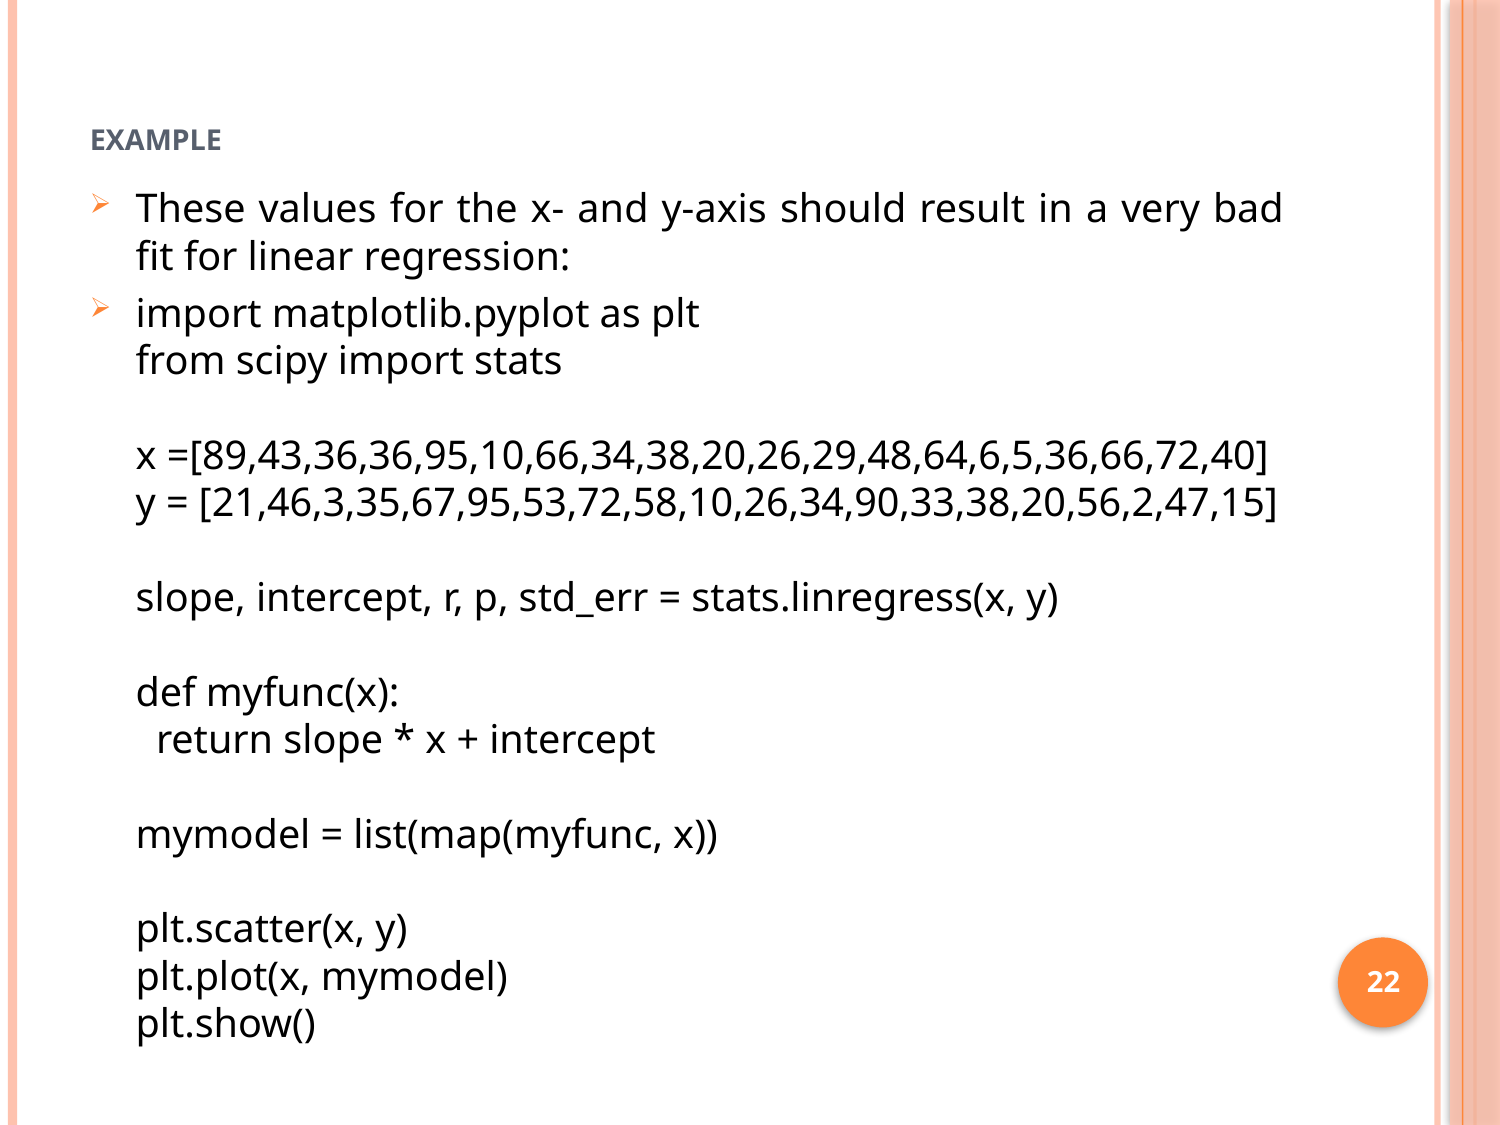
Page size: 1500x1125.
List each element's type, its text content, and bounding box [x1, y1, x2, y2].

list These values for the x- and y-axis should result in a very bad fit for linear regression: import matplotlib.pyplot as plt from scipy import stats x =[89,43,36,36,95,10,66,34,38,20,26,29,48,64,6,5,36,66,72,40] y = [21,46,3,35,67,95,53,72,58,10,26,34,90,33,38,20,56,2,47,15] slope, intercept, r, p, std_err = stats.linregress(x, y) def myfunc(x): return slope * x + intercept mymodel = list(map(myfunc, x)) plt.scatter(x, y) plt.plot(x, mymodel) plt.show() [75, 175, 1300, 1062]
slide_number 22 [1333, 940, 1434, 1027]
title Example [75, 45, 1300, 164]
